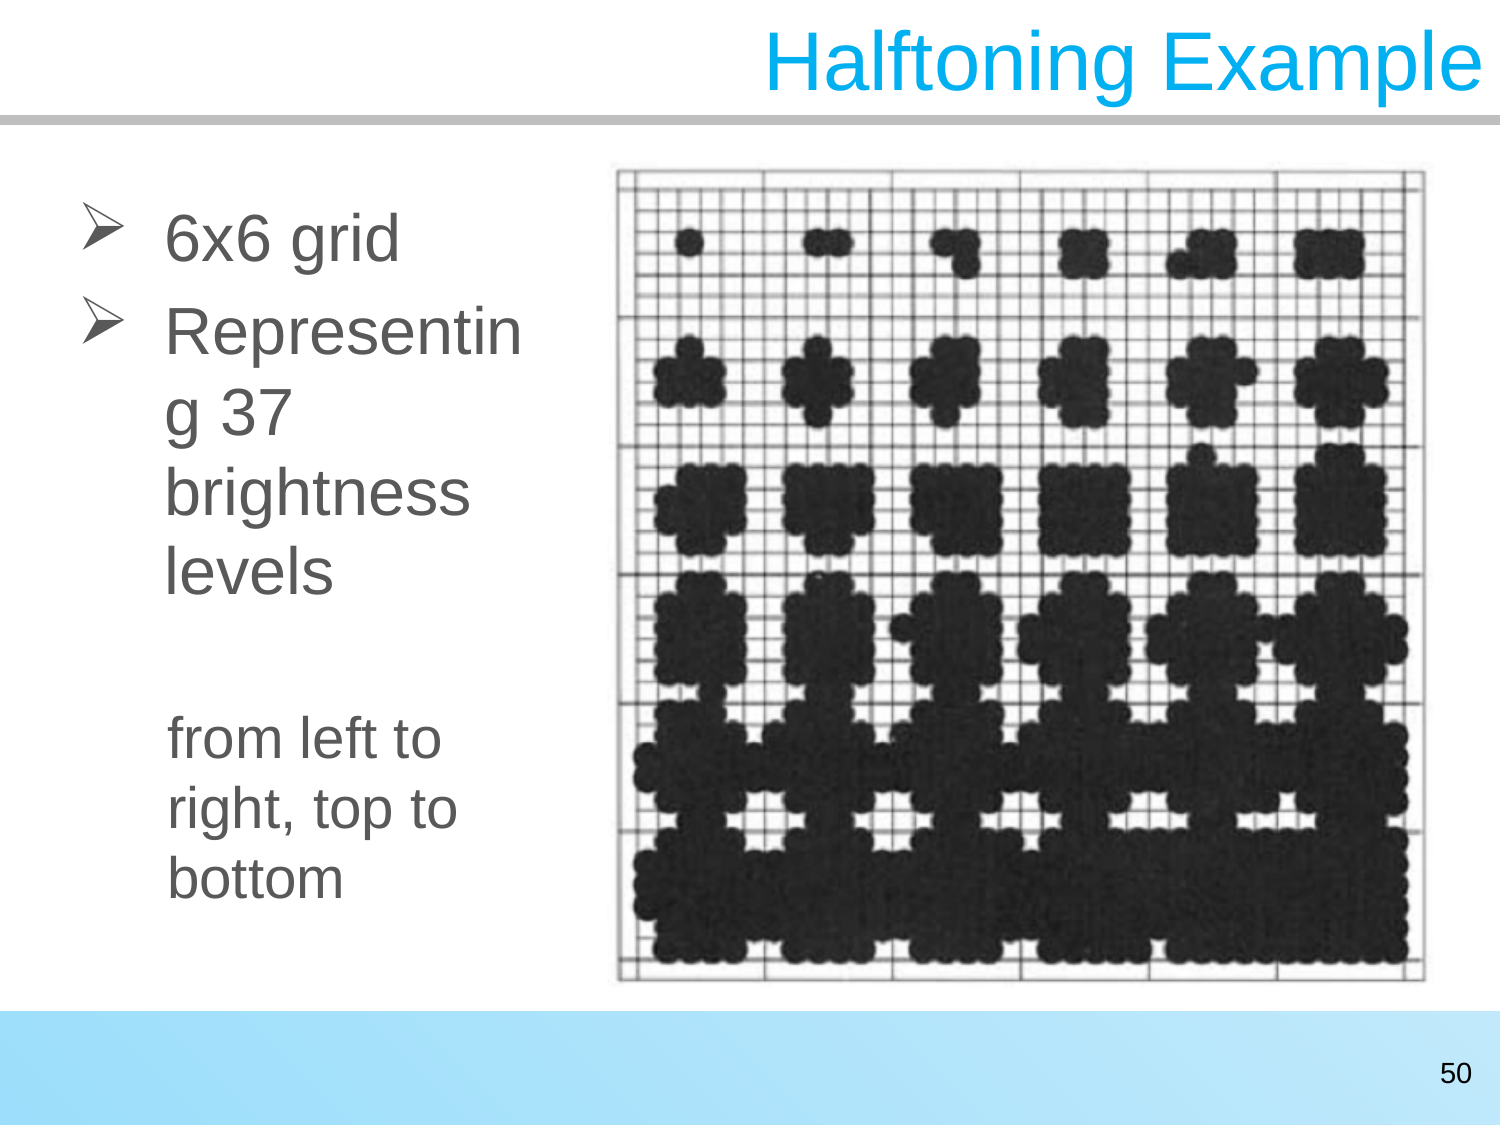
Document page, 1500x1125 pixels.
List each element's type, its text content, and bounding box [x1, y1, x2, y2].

list 6x6 grid Representing 37 brightness levels from left to right, top to bottom [62, 187, 550, 1012]
slide_number 50 [1387, 1046, 1488, 1125]
title Halftoning Example [0, 0, 1500, 114]
picture [603, 155, 1438, 990]
